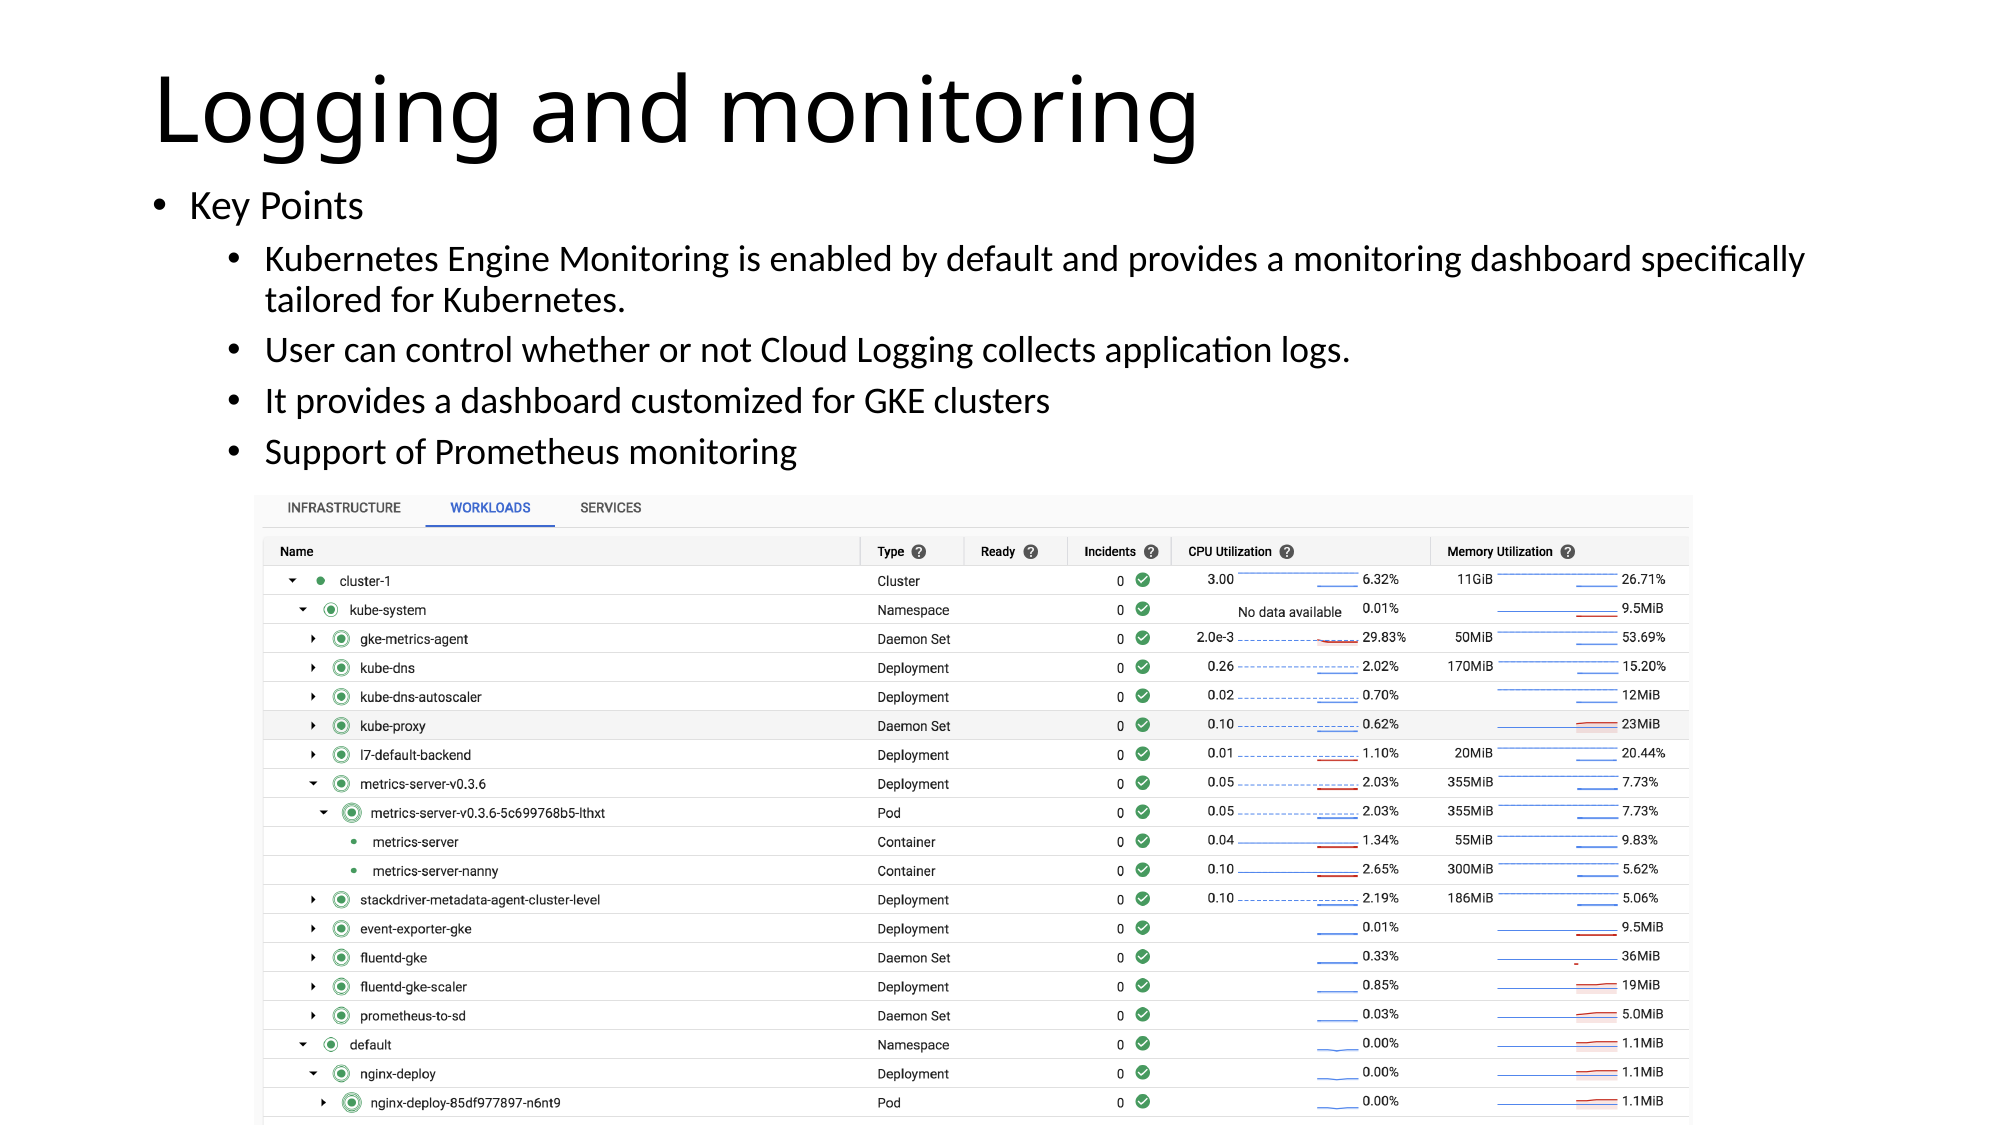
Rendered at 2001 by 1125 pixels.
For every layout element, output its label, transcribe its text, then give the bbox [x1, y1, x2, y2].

list Key Points Kubernetes Engine Monitoring is enabled by default and provides a monitoring dashboard specifically tailored for Kubernetes. User can control whether or not Cloud Logging collects application logs. It provides a dashboard customized for GKE clusters Support of Prometheus monitoring [137, 176, 1863, 891]
picture [254, 495, 1693, 1125]
title Logging and monitoring [137, 4, 1863, 176]
